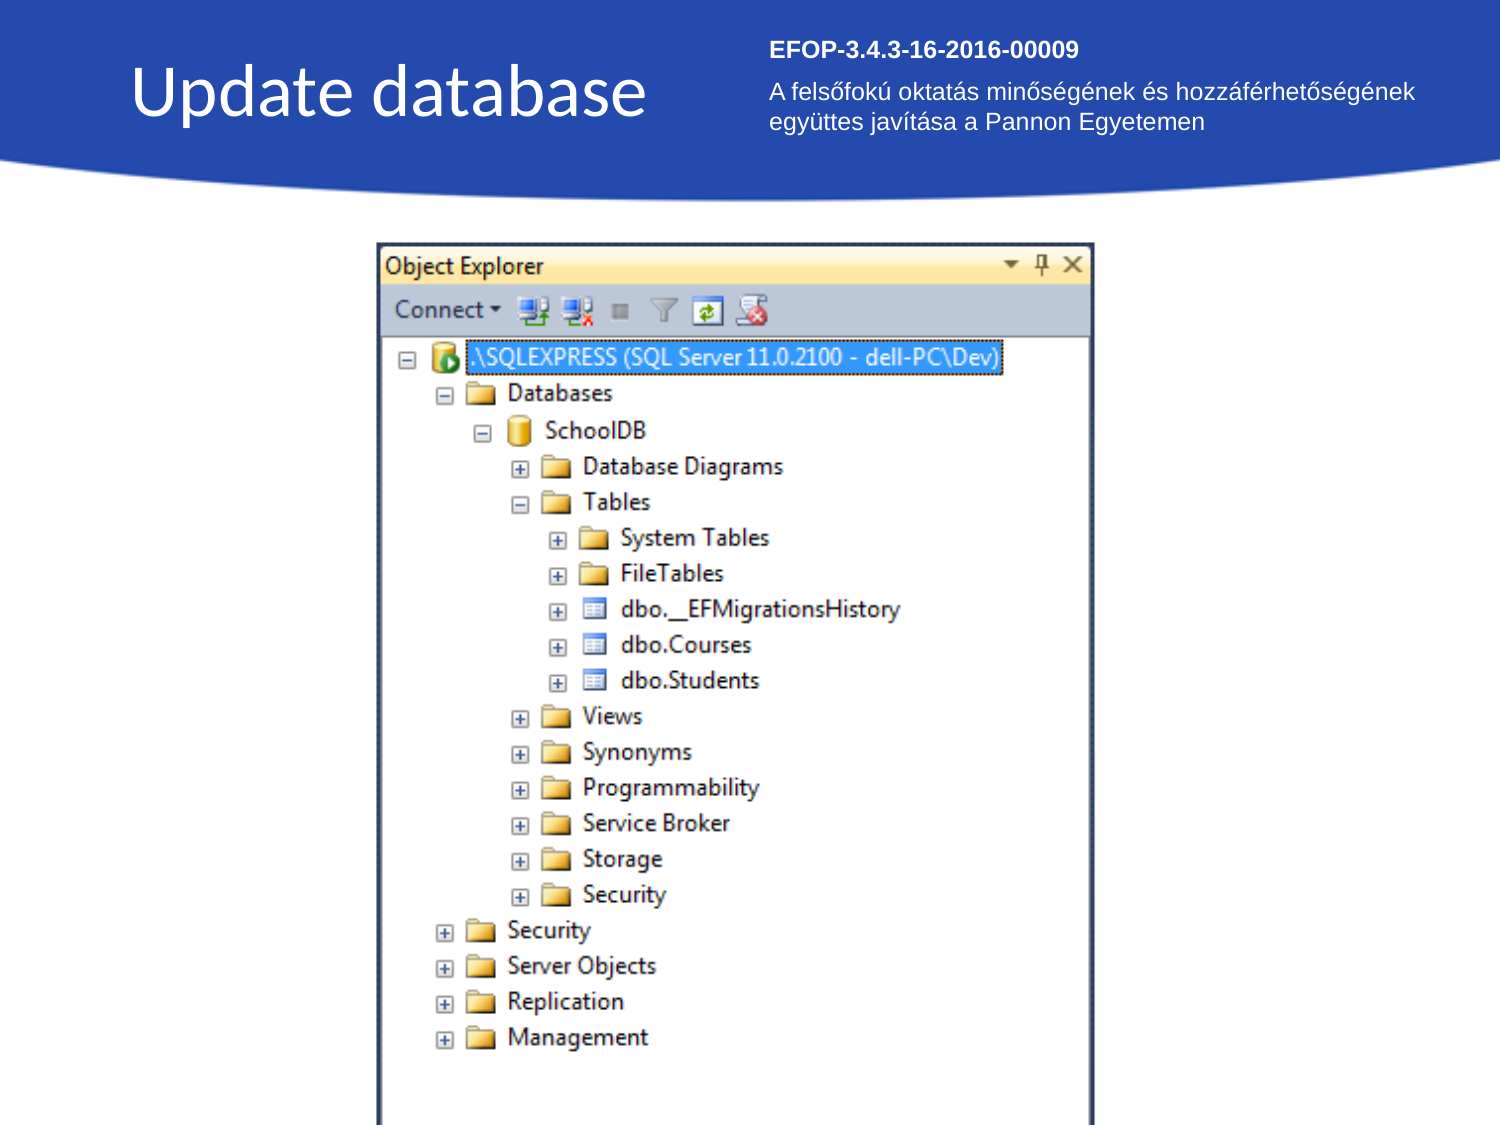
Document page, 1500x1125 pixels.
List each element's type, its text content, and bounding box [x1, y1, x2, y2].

text_box Update database [41, 0, 739, 173]
text_box EFOP-3.4.3-16-2016-00009 A felsőfokú oktatás minőségének és hozzáférhetőségének együttes javítása a Pannon Egyetemen [754, 25, 1465, 143]
picture [0, 0, 1500, 1125]
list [373, 239, 1103, 1125]
